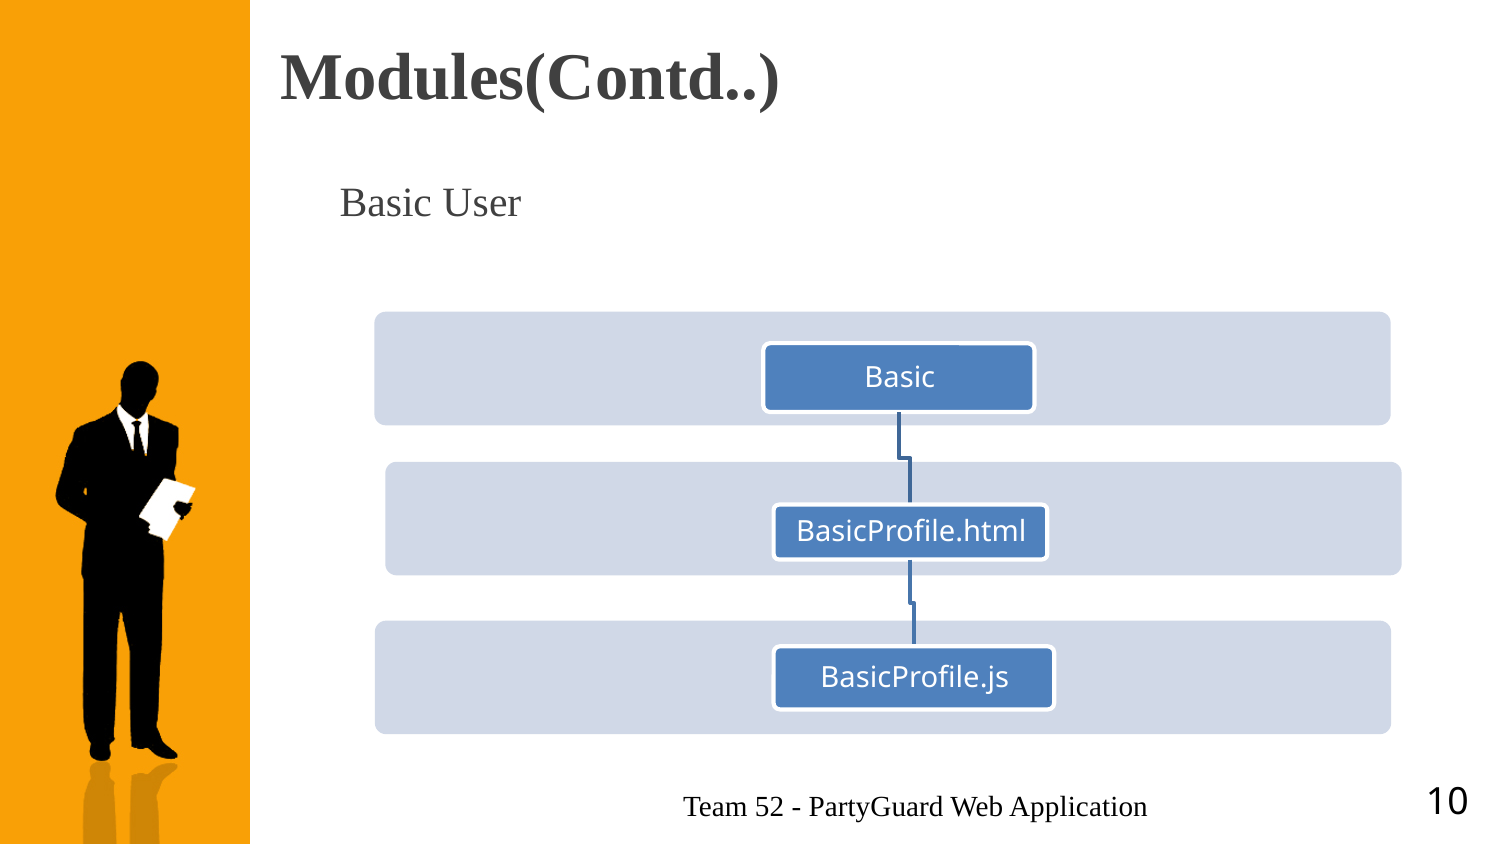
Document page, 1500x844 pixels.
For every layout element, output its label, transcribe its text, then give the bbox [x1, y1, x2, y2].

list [326, 272, 1461, 765]
picture [0, 0, 1500, 844]
text_box Team 52 - PartyGuard Web Application [668, 779, 1164, 830]
title Modules(Contd..) [265, 0, 1500, 146]
list Basic User [324, 161, 1459, 238]
text_box 10 [1411, 769, 1484, 830]
